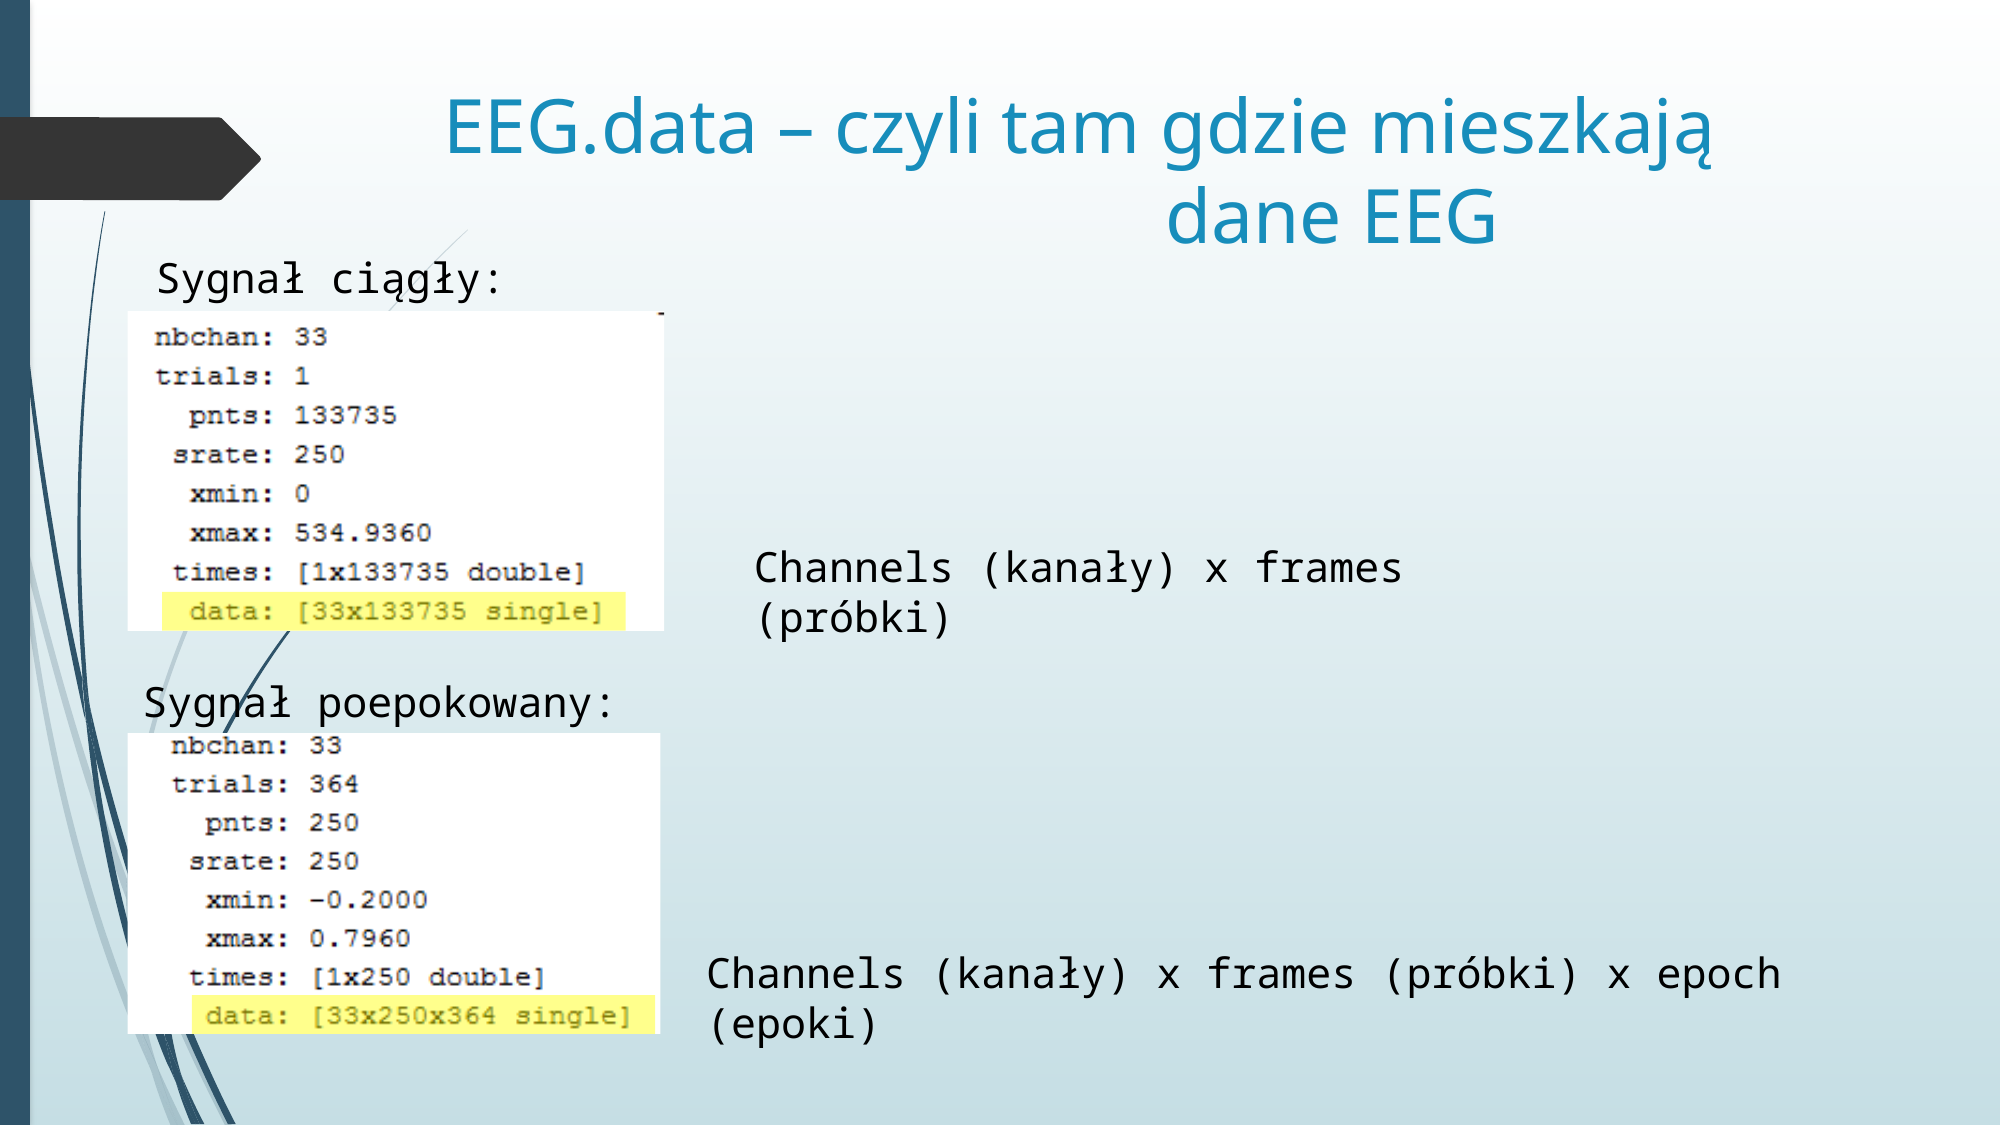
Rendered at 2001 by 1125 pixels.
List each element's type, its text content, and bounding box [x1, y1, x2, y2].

picture [127, 311, 665, 631]
picture [127, 733, 661, 1035]
text_box Sygnał ciągły: [140, 244, 679, 309]
text_box Sygnał poepokowany: [127, 668, 665, 733]
title EEG.data – czyli tam gdzie mieszkają dane EEG [428, 71, 1890, 282]
text_box Channels (kanały) x frames (próbki) x epoch (epoki) [691, 939, 1802, 1055]
text_box Channels (kanały) x frames (próbki) [739, 533, 1490, 649]
